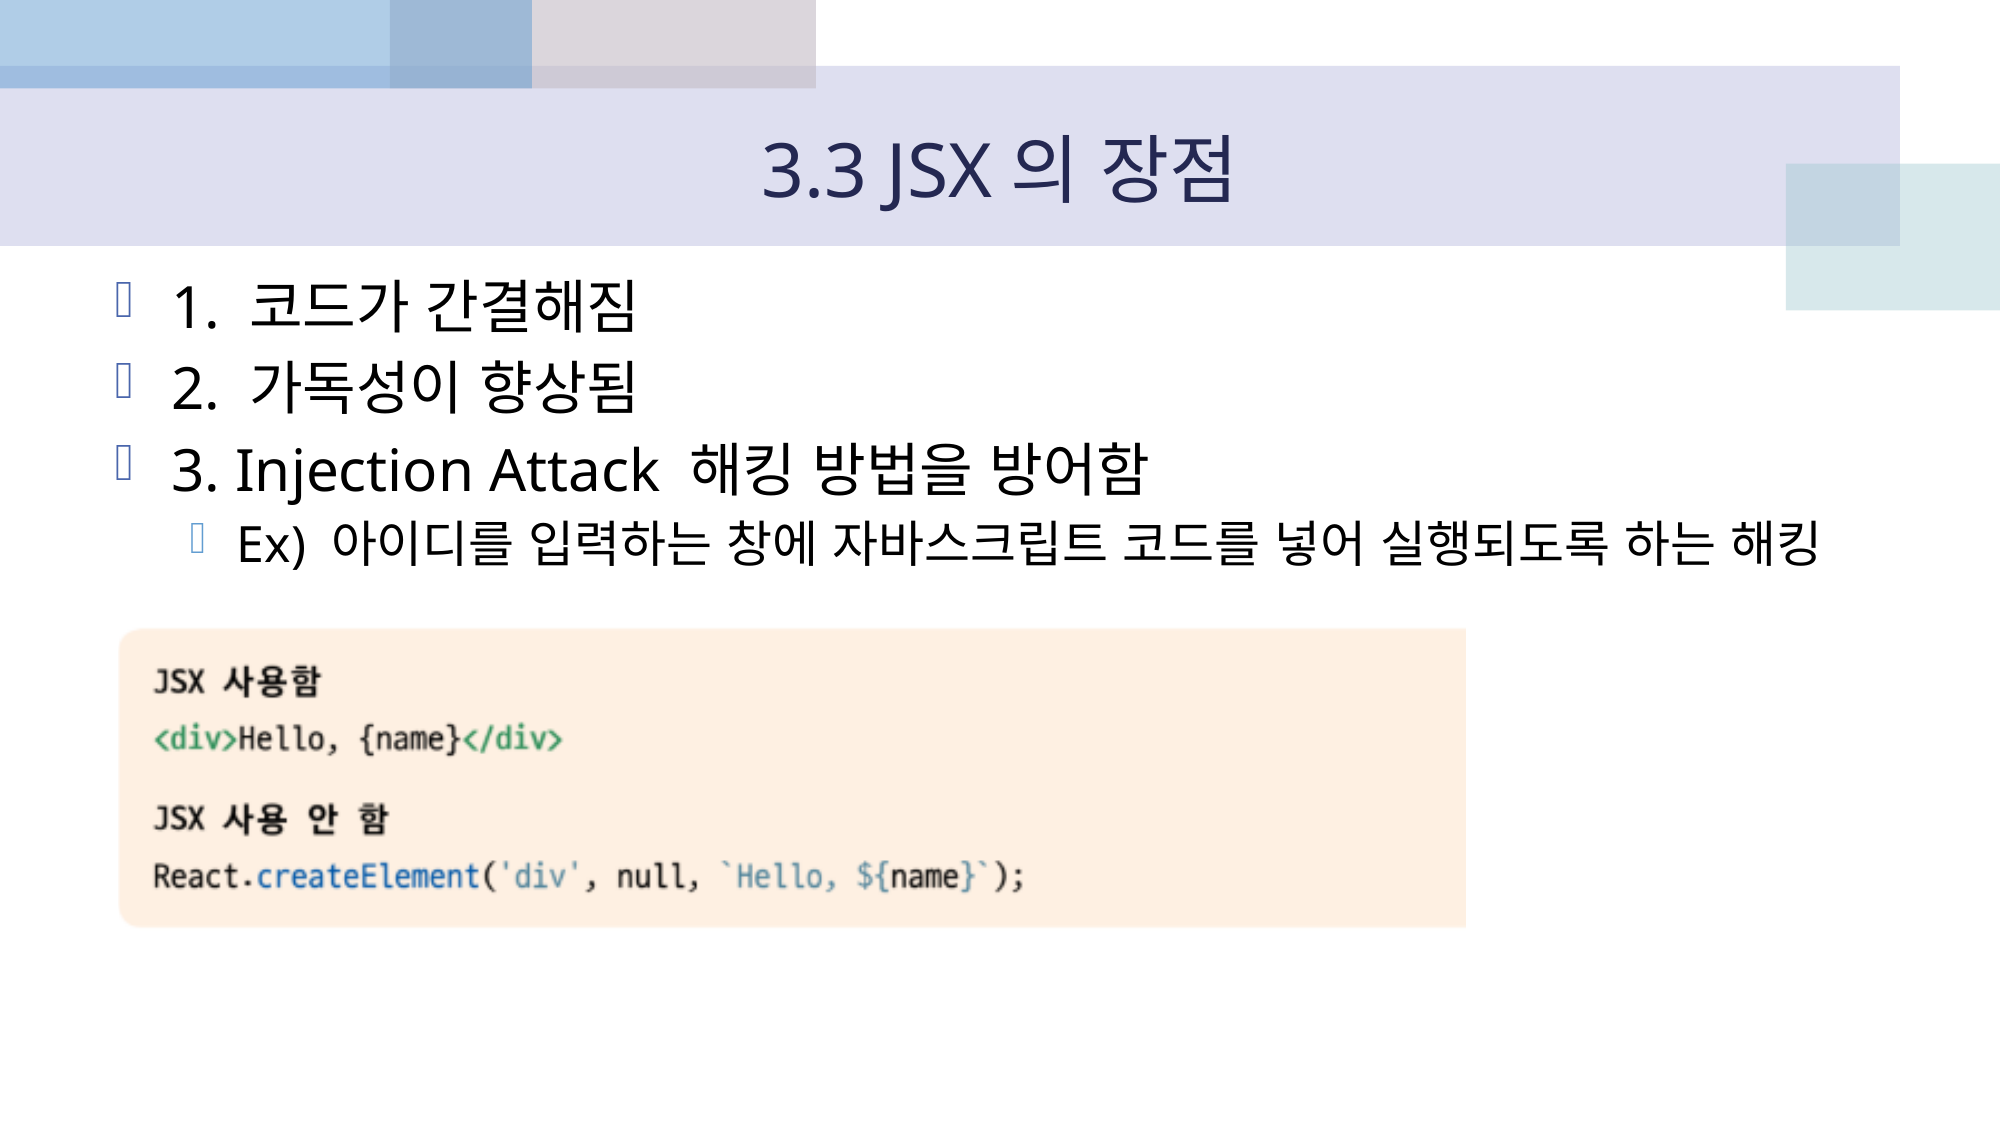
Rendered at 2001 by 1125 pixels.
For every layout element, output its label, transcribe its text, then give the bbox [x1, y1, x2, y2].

title 3.3 JSX의 장점 [99, 88, 1900, 246]
list 1. 코드가 간결해짐 2. 가독성이 향상됨 3. Injection Attack 해킹 방법을 방어함 Ex) 아이디를 입력하는 창에 자바스크립트 코드를 넣어 실행되도록 하는 해킹 [99, 262, 2000, 1005]
picture [118, 619, 1466, 935]
